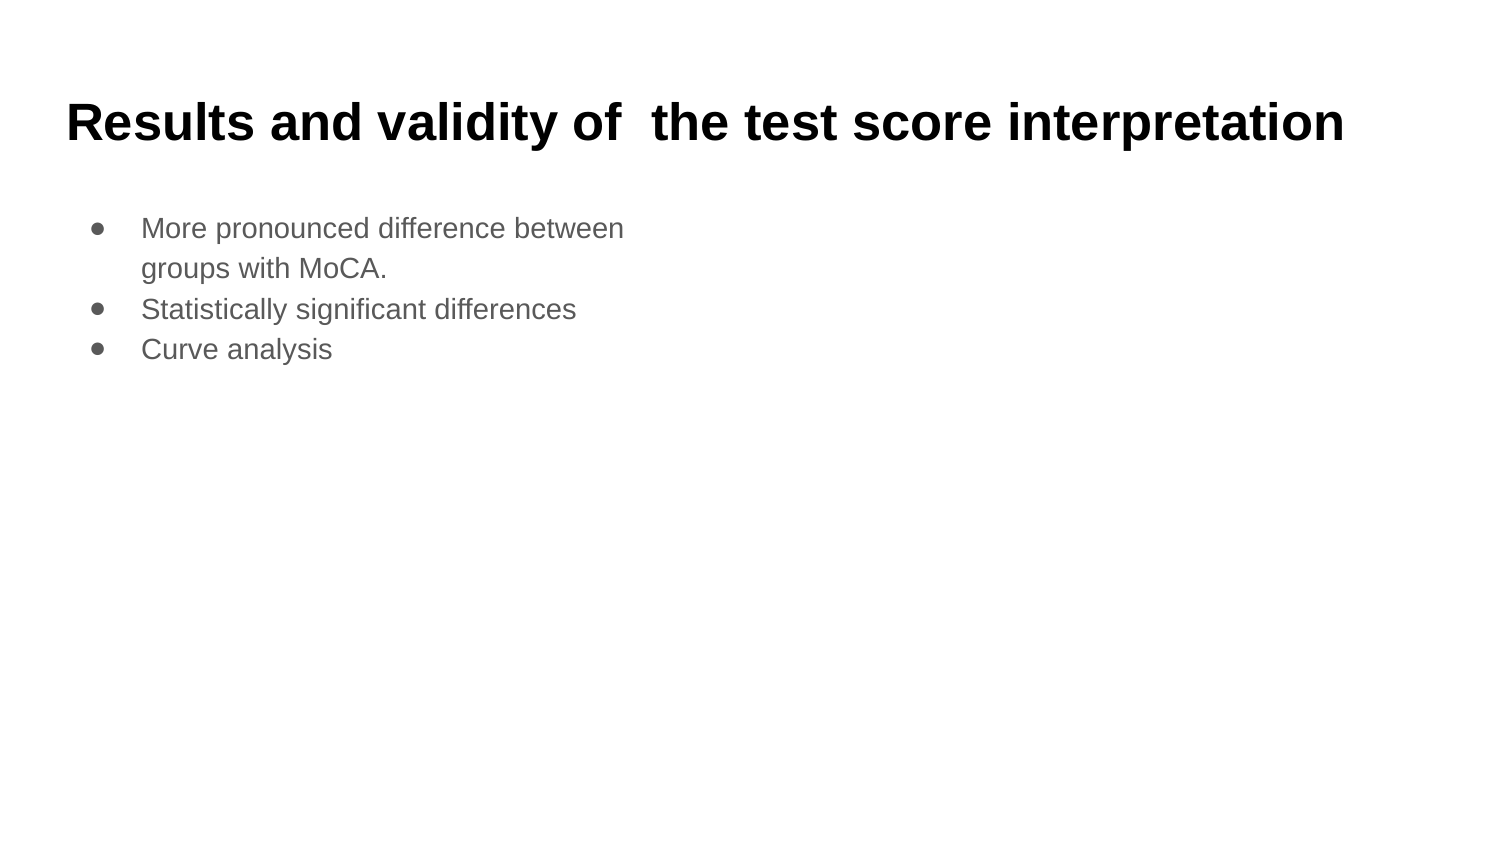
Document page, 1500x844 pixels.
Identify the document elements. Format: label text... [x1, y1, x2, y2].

title Results and validity of the test score interpretation [51, 72, 1449, 167]
list More pronounced difference between groups with MoCA. Statistically significant differences Curve analysis [51, 189, 708, 750]
